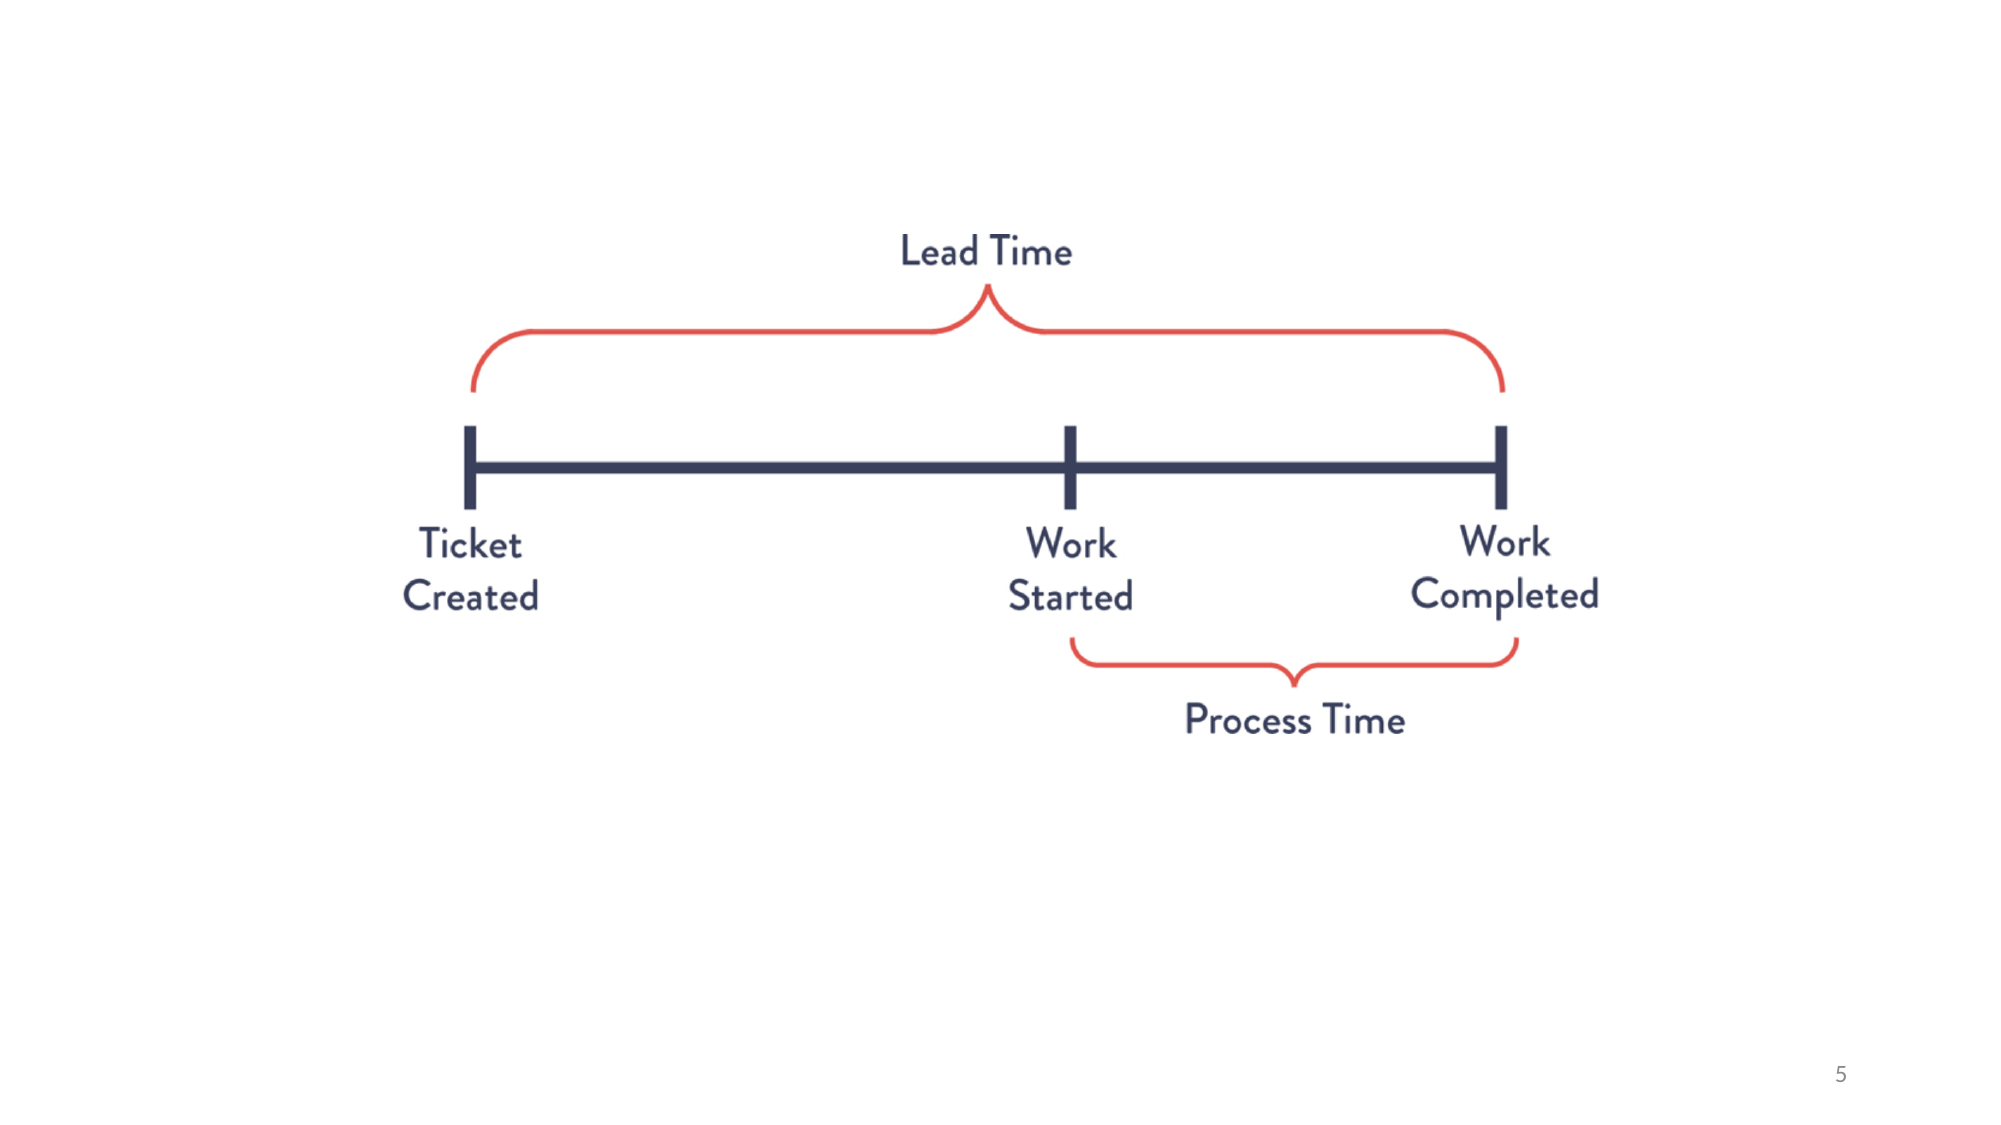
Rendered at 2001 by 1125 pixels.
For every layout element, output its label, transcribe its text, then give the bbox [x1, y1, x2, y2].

picture [362, 209, 1638, 748]
slide_number 5 [1412, 1042, 1863, 1103]
